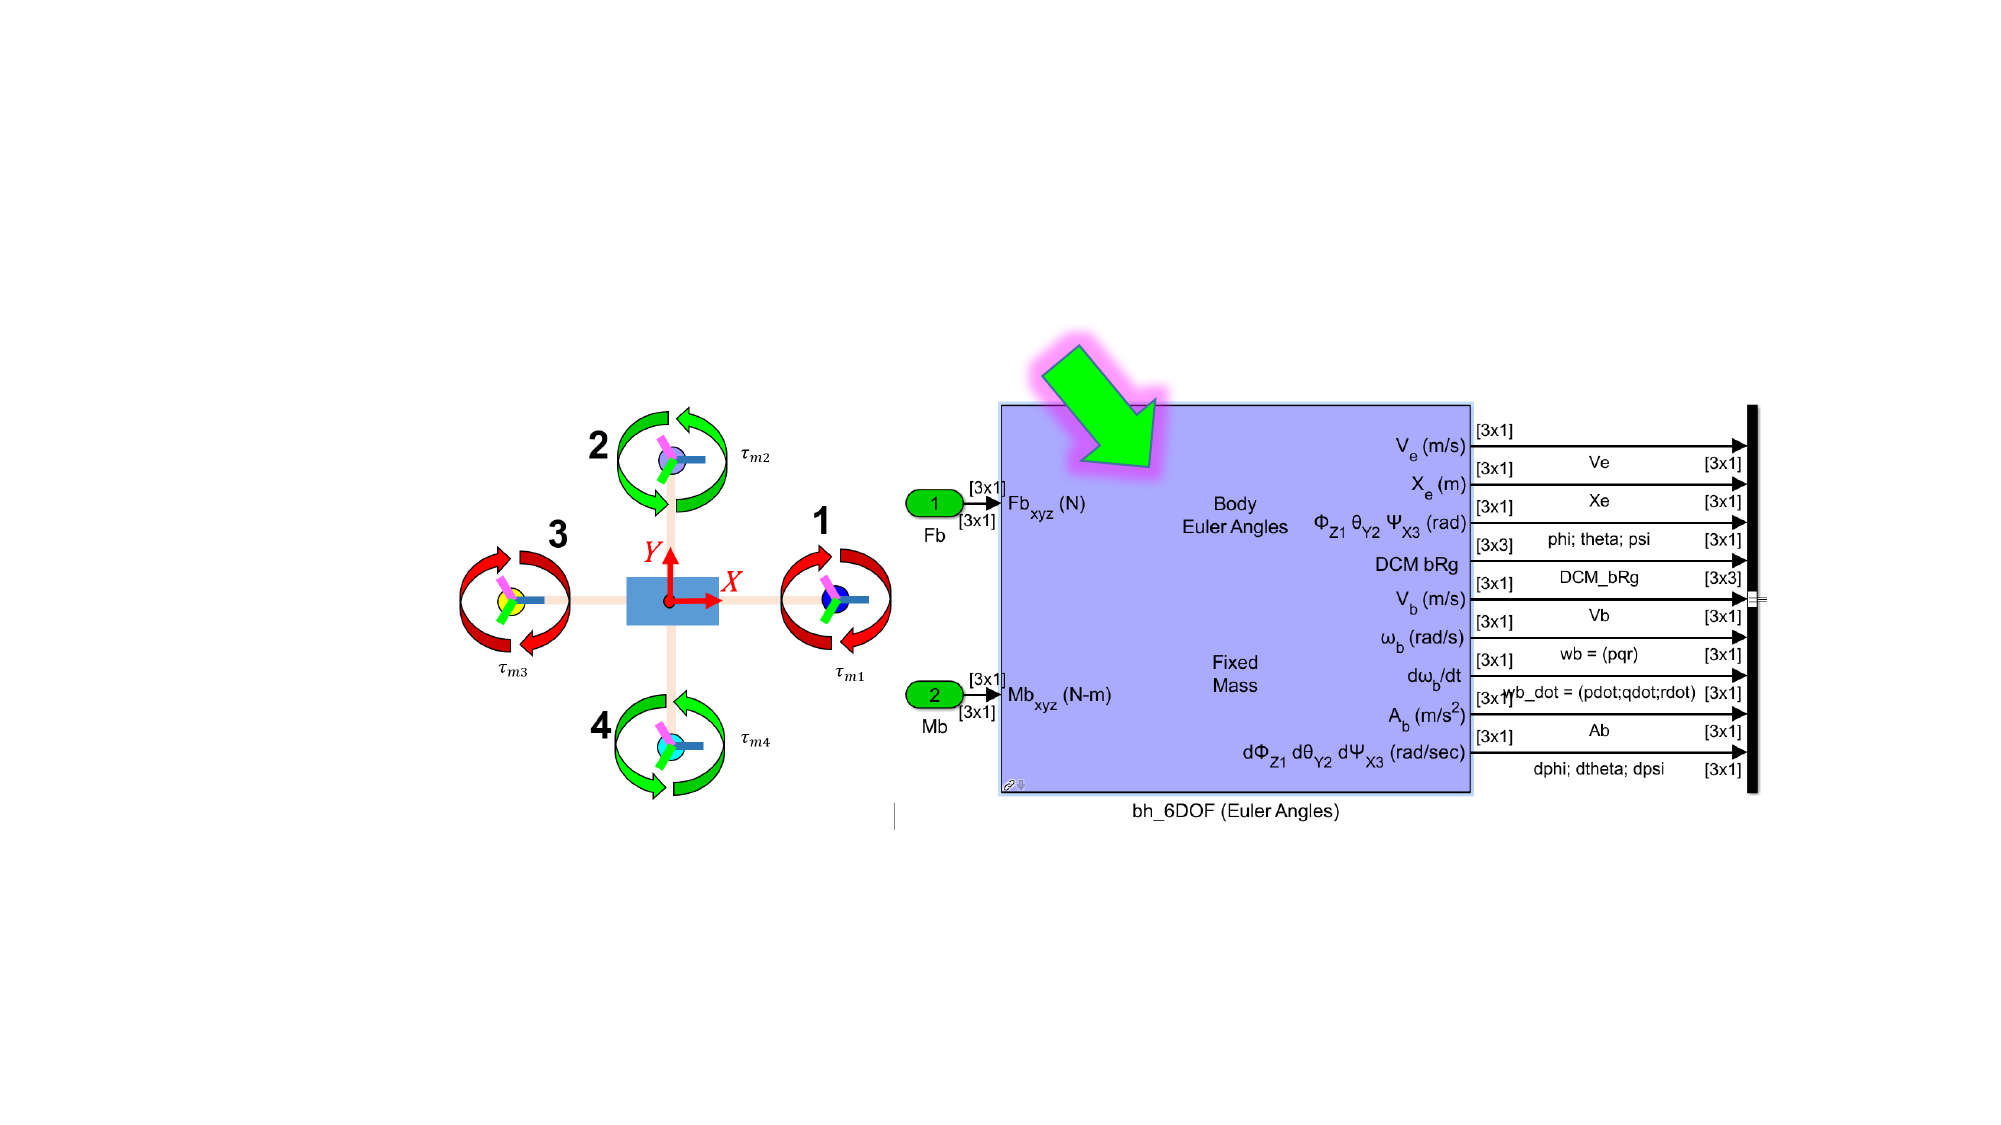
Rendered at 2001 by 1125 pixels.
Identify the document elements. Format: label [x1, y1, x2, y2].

text_box [1040, 343, 1122, 395]
picture [444, 395, 1767, 830]
